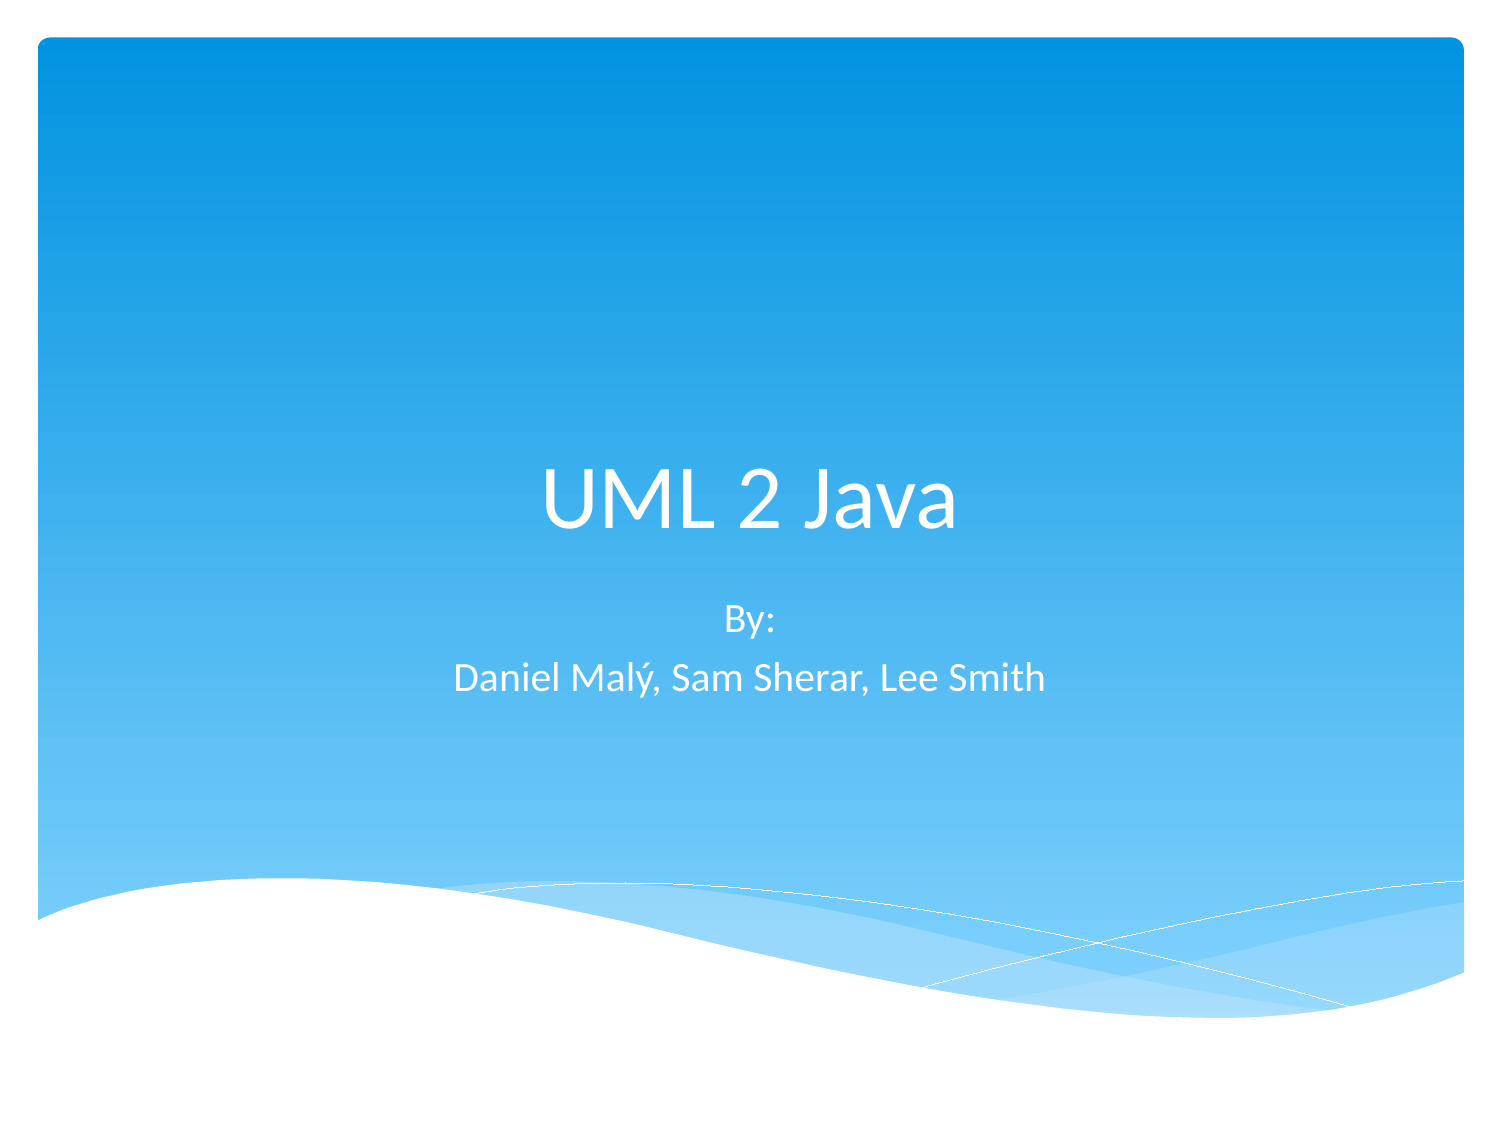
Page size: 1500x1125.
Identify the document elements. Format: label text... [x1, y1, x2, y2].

subtitle By: Daniel Malý, Sam Sherar, Lee Smith [225, 583, 1275, 825]
title UML 2 Java [112, 262, 1388, 555]
